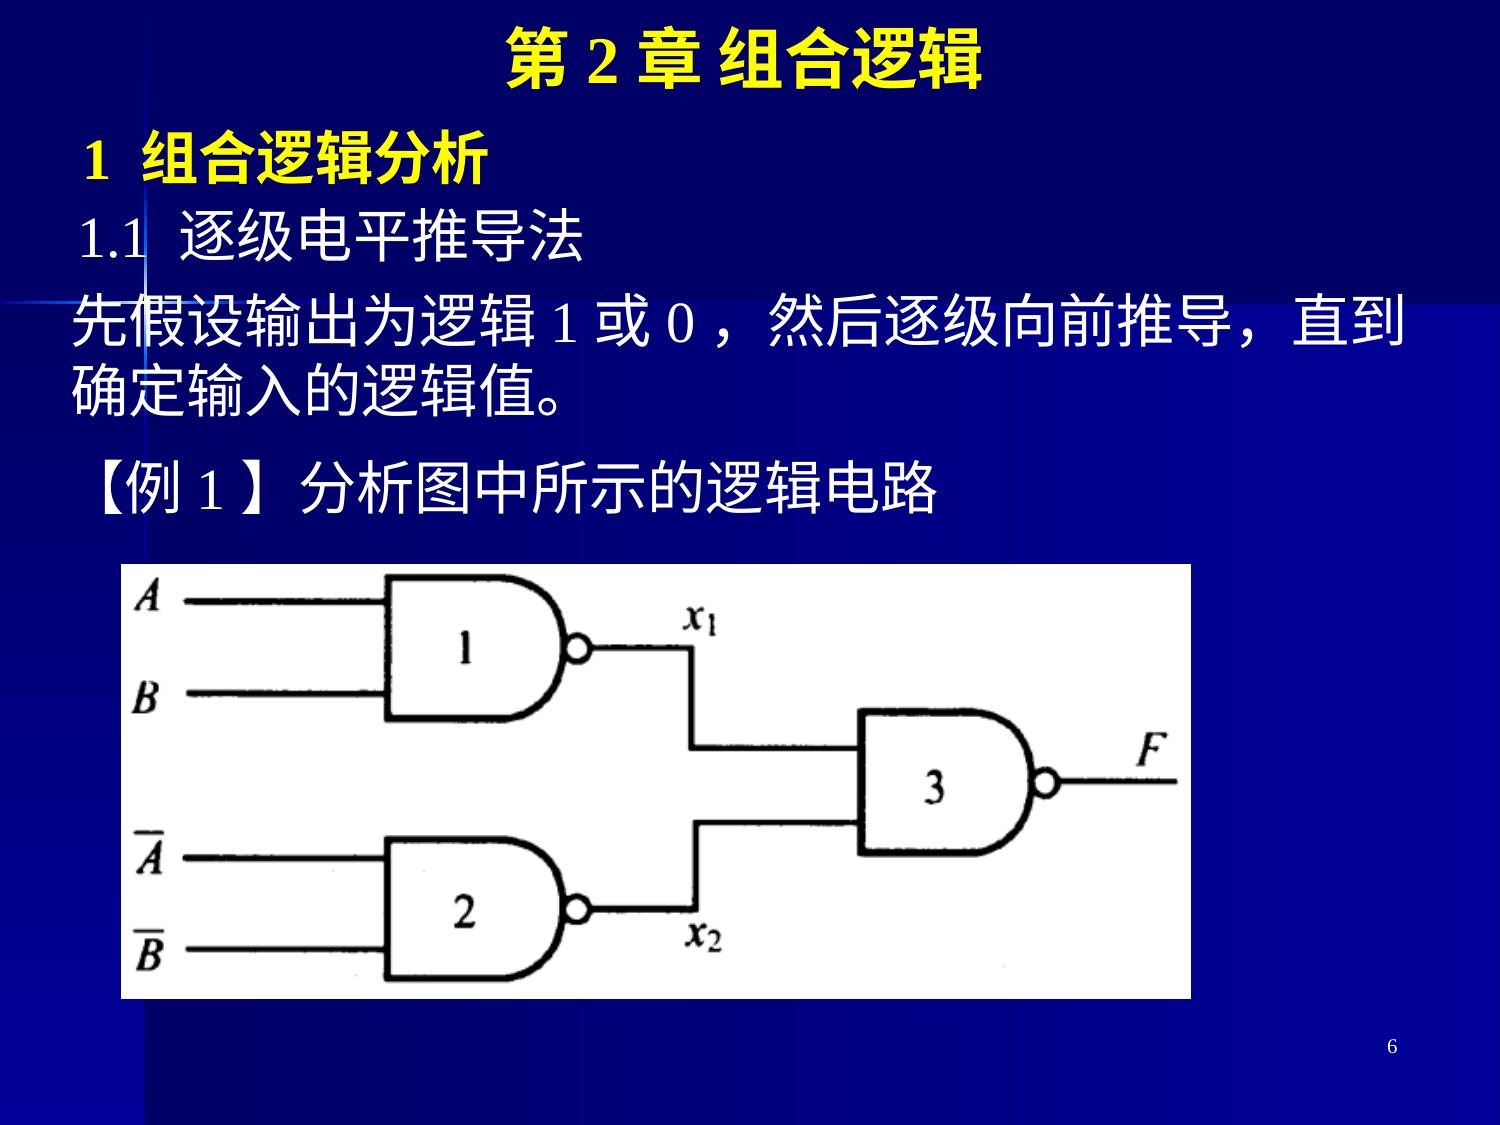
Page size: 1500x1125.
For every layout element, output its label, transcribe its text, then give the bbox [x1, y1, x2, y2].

title 第2章 组合逻辑 [77, 20, 1427, 105]
picture [121, 564, 1191, 999]
text_box 【例1】分析图中所示的逻辑电路 [51, 443, 1421, 535]
text_box 先假设输出为逻辑1或0，然后逐级向前推导，直到确定输入的逻辑值。 [55, 276, 1427, 425]
text_box 1.1 逐级电平推导法 [61, 191, 1420, 276]
subtitle 1 组合逻辑分析 [67, 121, 1162, 191]
slide_number 6 [1099, 1024, 1413, 1101]
